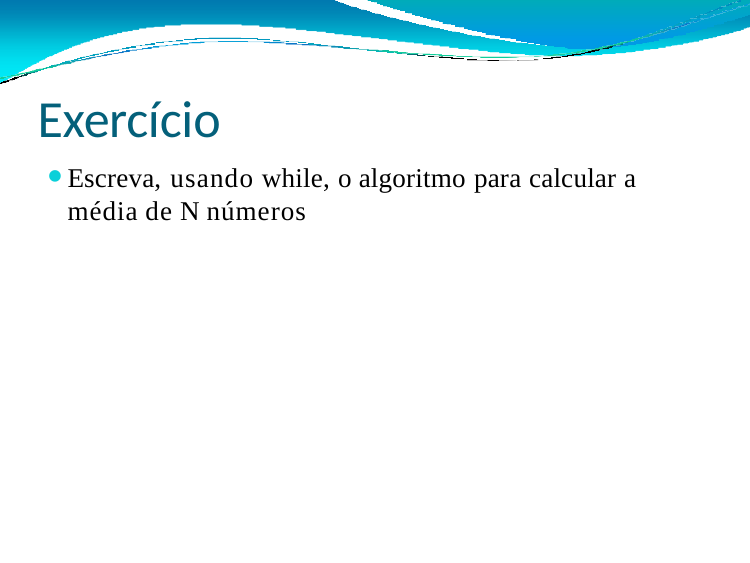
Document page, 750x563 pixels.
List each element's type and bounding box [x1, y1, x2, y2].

text_box [0, 0, 750, 563]
